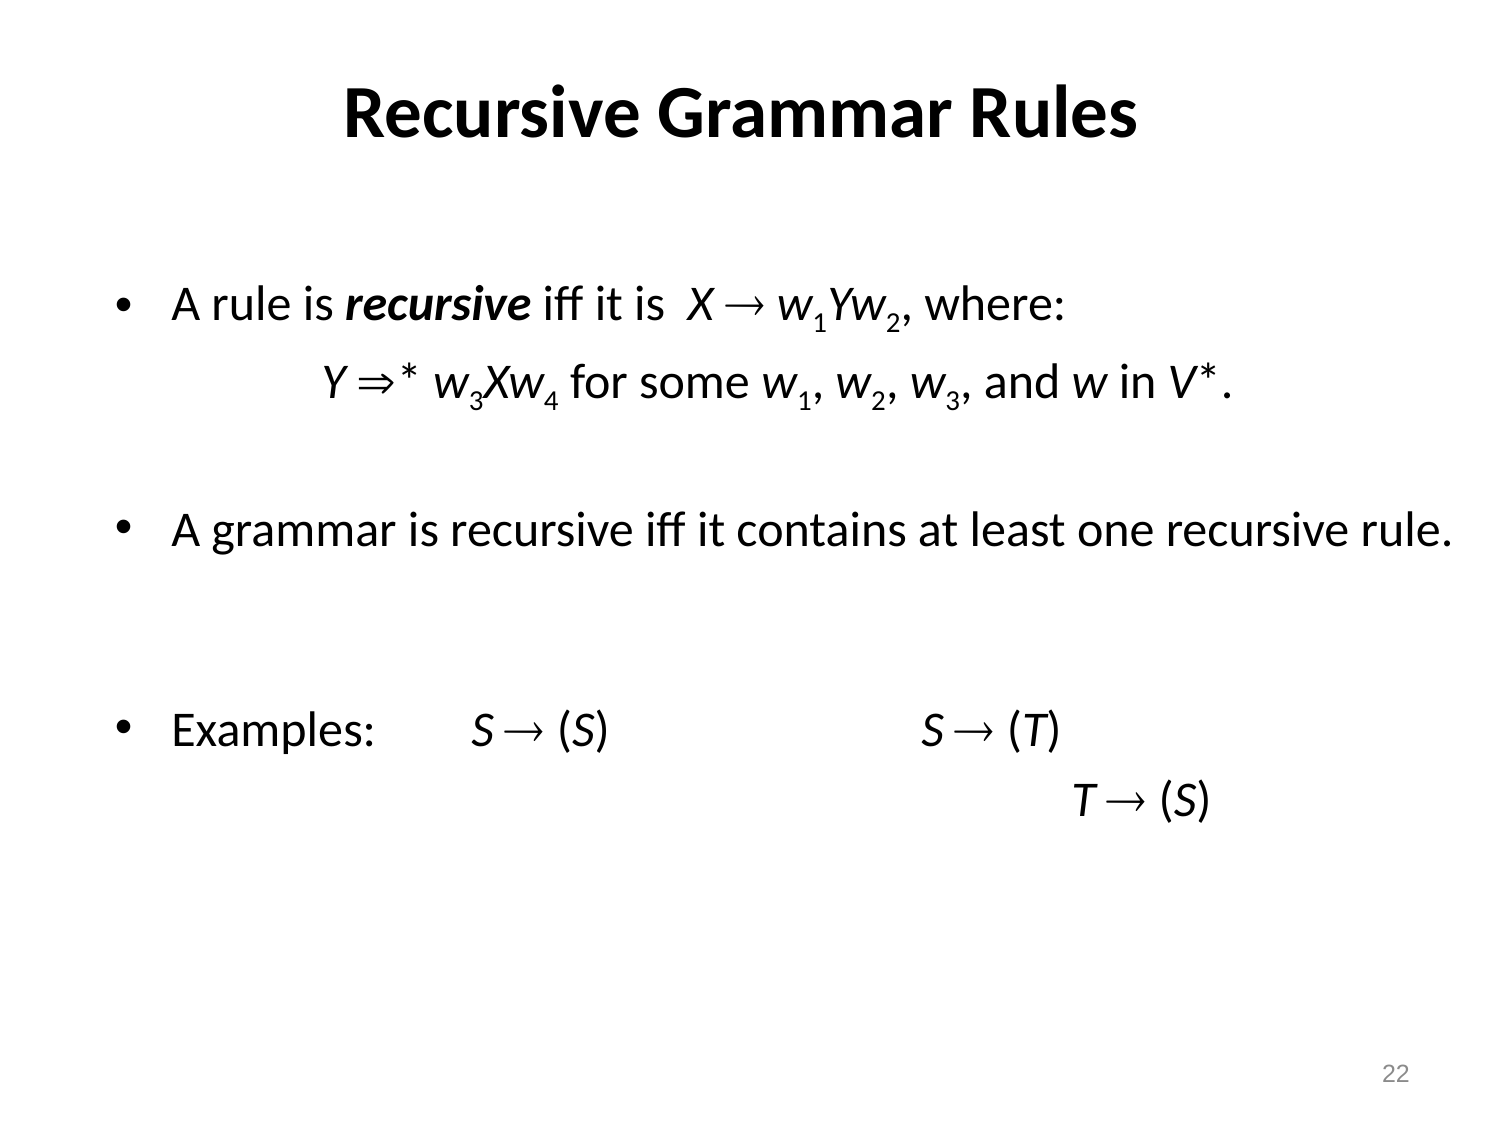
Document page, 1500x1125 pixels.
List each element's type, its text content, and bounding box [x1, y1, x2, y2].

title Recursive Grammar Rules [75, 45, 1425, 171]
slide_number 22 [1074, 1042, 1425, 1103]
list A rule is recursive iff it is X  w1Yw2, where: Y * w3Xw4 for some w1, w2, w3, and w in V*. A grammar is recursive iff it contains at least one recursive rule. Examples: S  (S) S  (T) T  (S) [99, 262, 1475, 1088]
